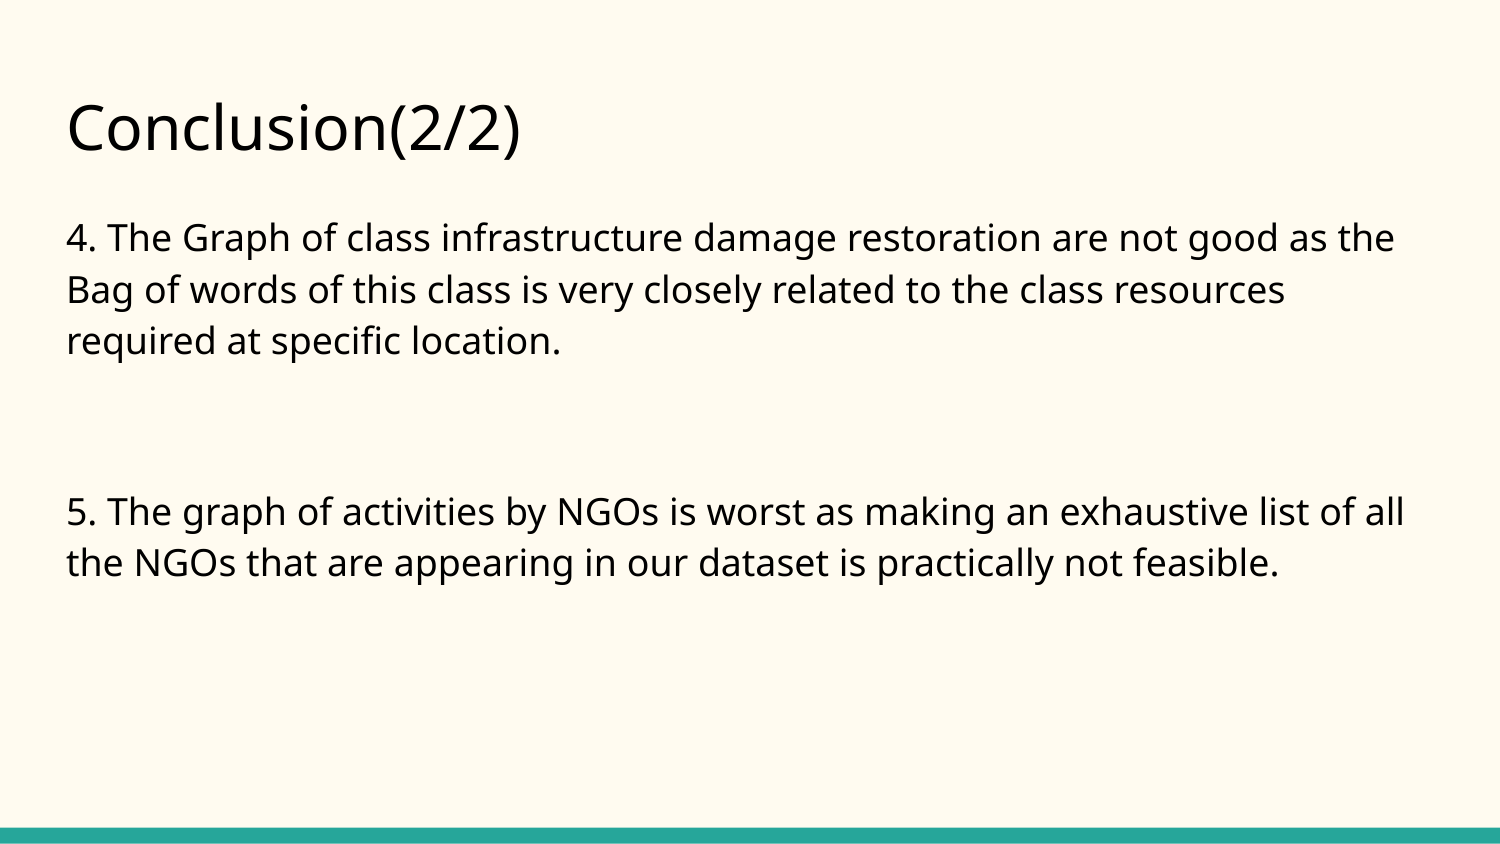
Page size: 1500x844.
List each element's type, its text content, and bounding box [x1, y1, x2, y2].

list 4. The Graph of class infrastructure damage restoration are not good as the Bag of words of this class is very closely related to the class resources required at specific location. 5. The graph of activities by NGOs is worst as making an exhaustive list of all the NGOs that are appearing in our dataset is practically not feasible. [51, 192, 1449, 750]
title Conclusion(2/2) [51, 72, 1449, 174]
